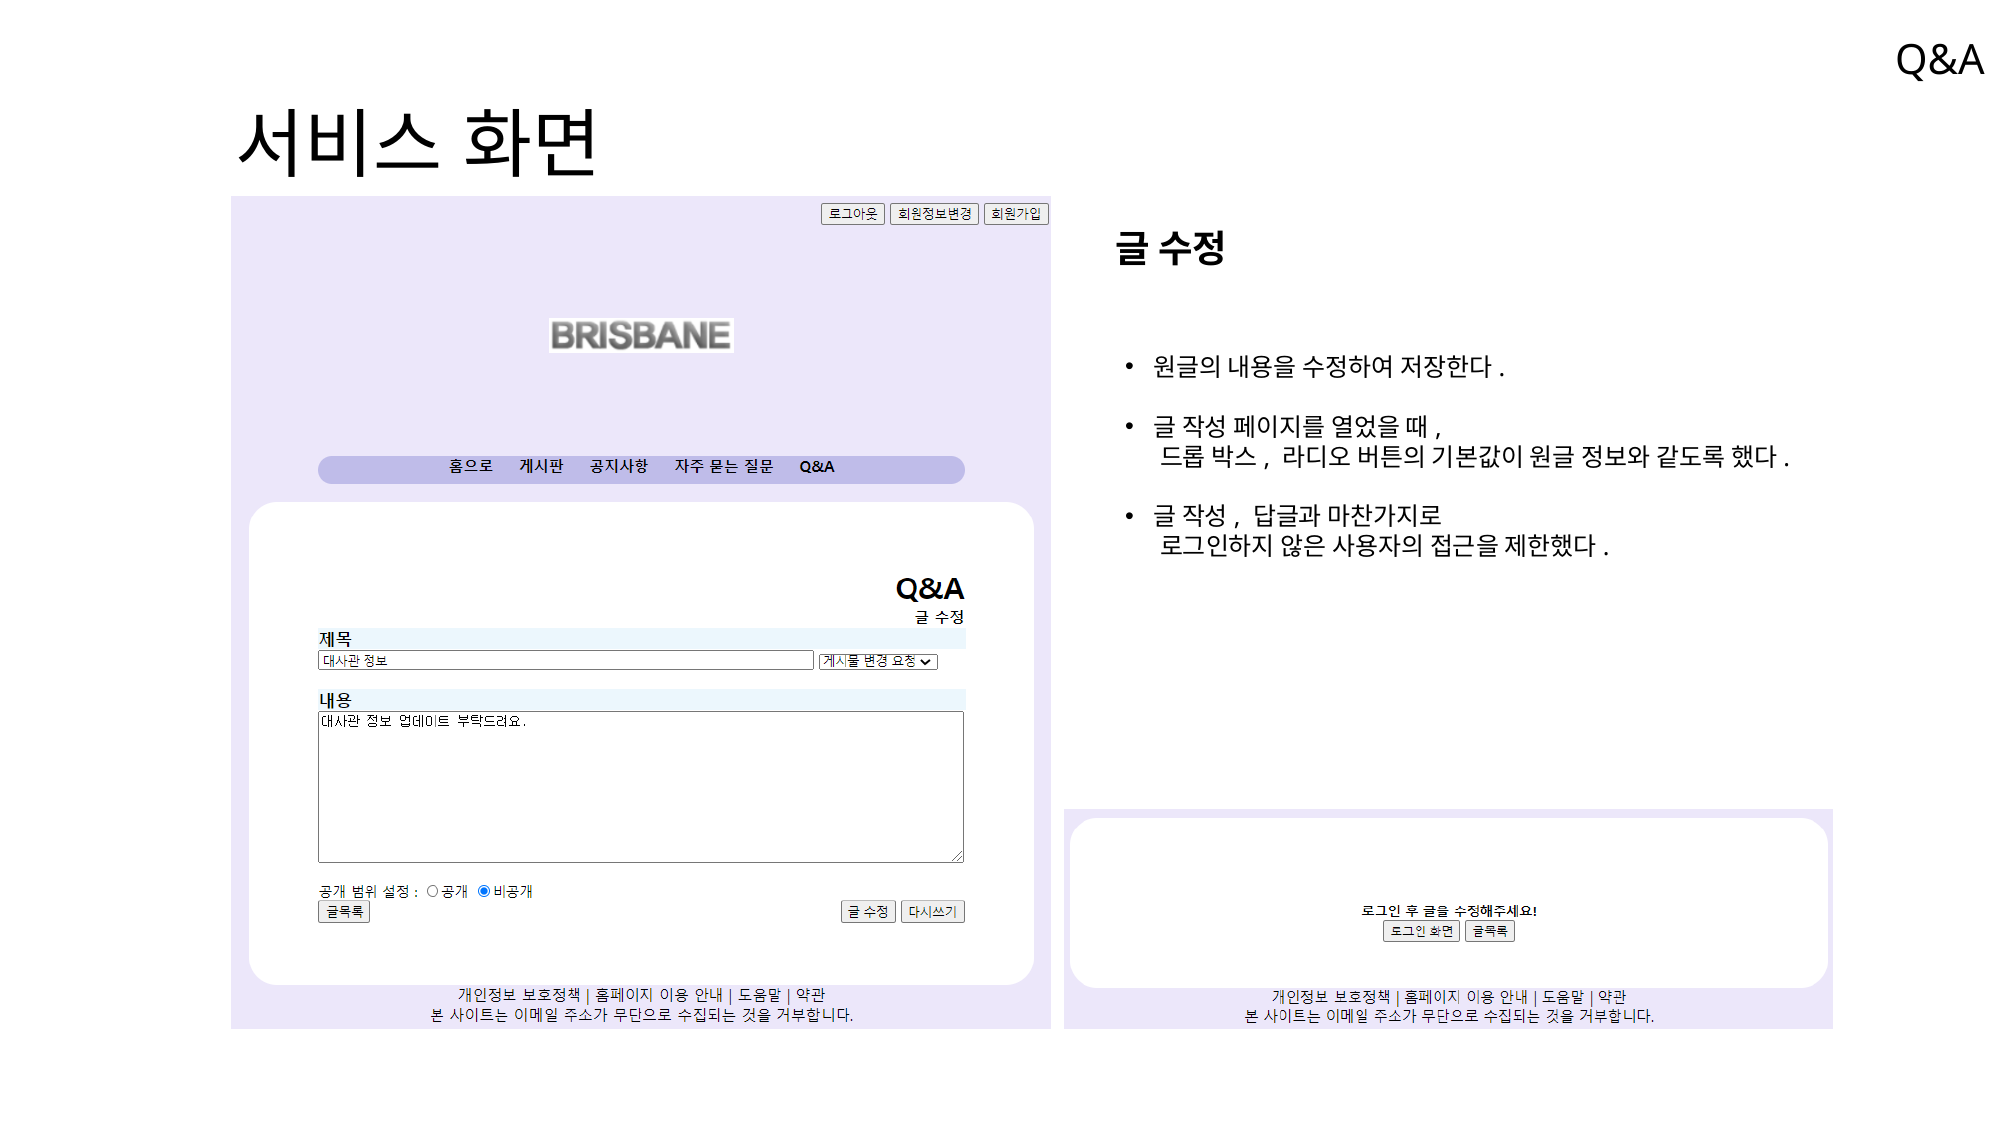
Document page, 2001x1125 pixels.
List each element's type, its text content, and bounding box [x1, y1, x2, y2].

text_box 원글의 내용을 수정하여 저장한다. 글 작성 페이지를 열었을 때, 드롭 박스, 라디오 버튼의 기본값이 원글 정보와 같도록 했다. 글 작성, 답글과 마찬가지로 로그인하지 않은 사용자의 접근을 제한했다. [1110, 343, 1806, 569]
title 서비스 화면 [121, 85, 716, 197]
picture [231, 196, 1051, 1029]
text_box 글 수정 [1100, 217, 1243, 278]
text_box Q&A [1406, 2, 2000, 114]
picture [1064, 809, 1833, 1029]
